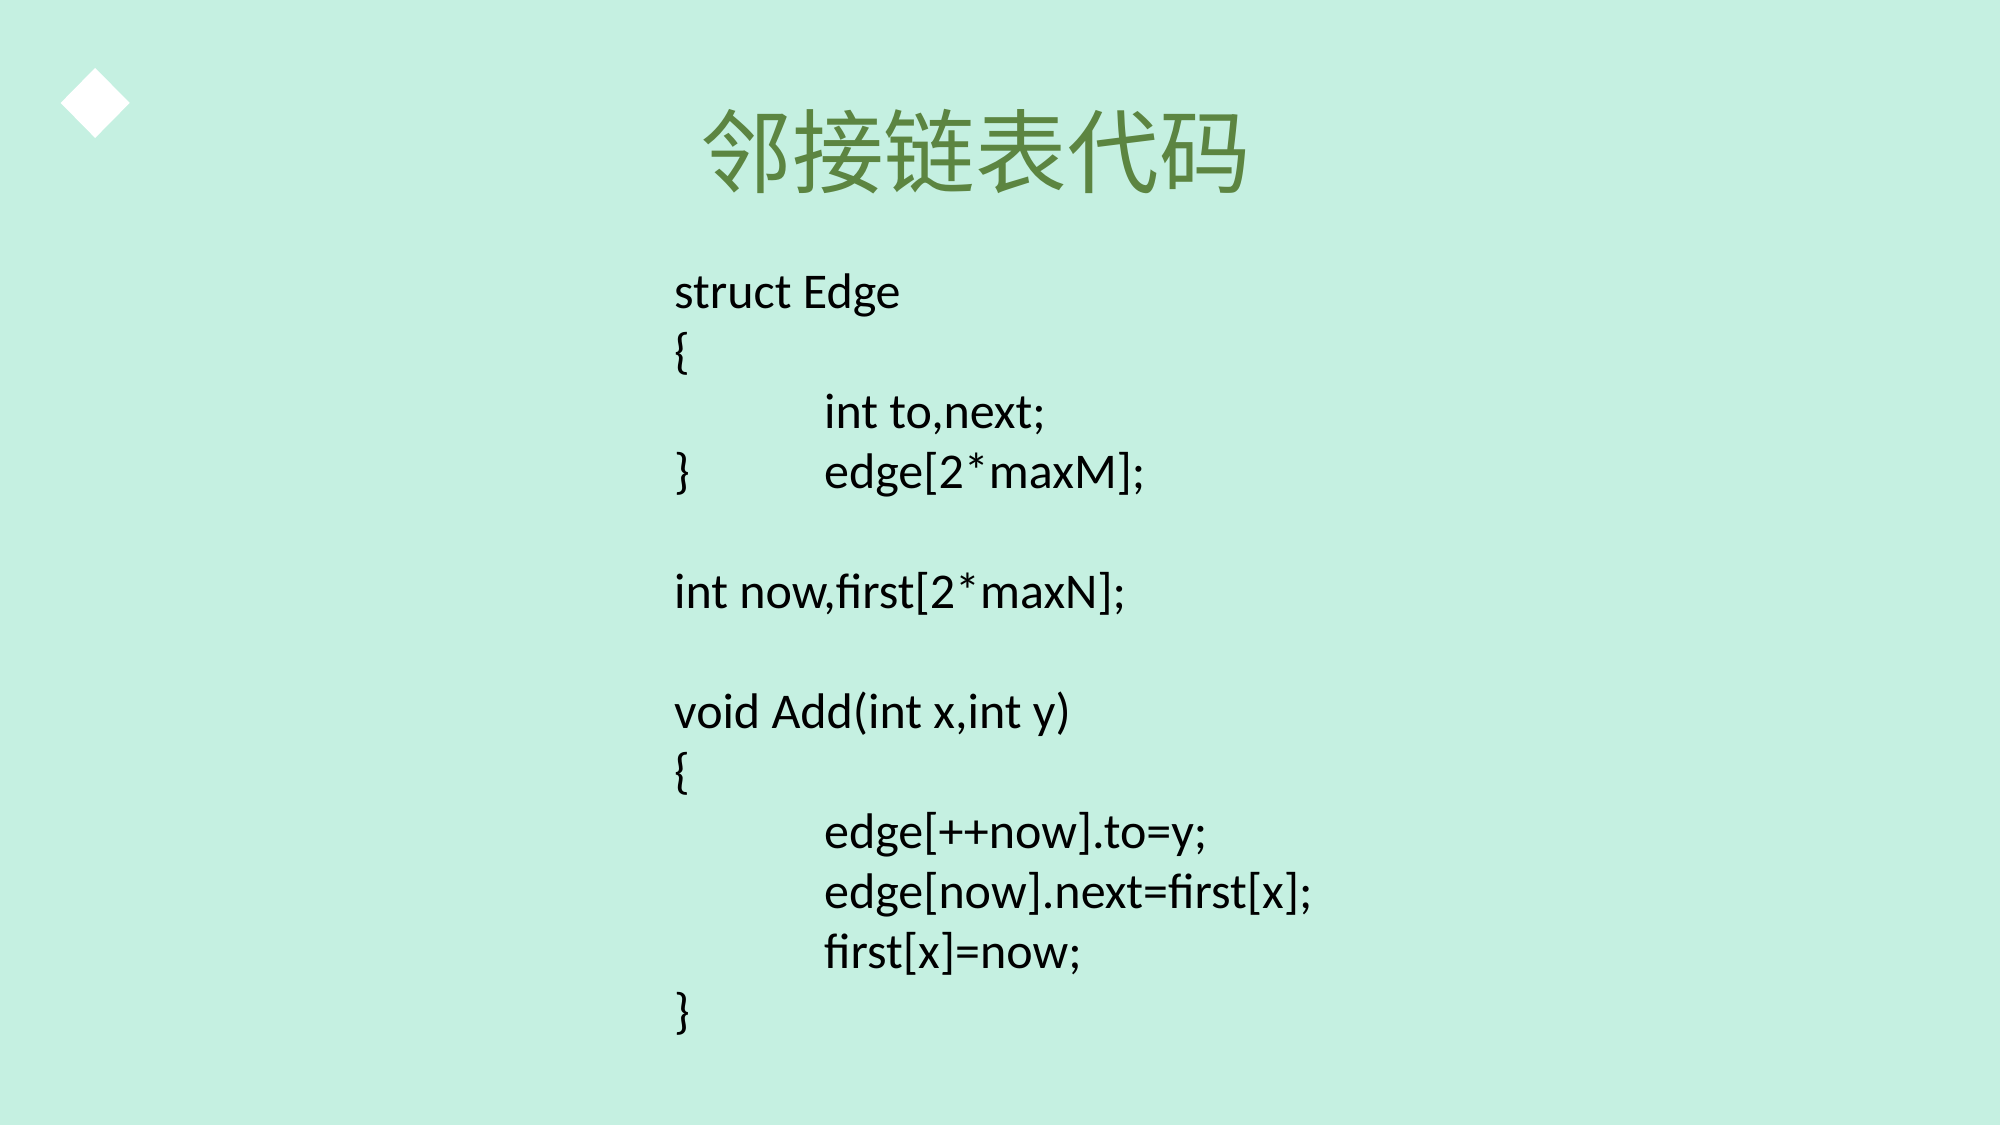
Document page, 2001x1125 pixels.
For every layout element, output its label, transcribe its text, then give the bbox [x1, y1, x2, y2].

text_box 邻接链表代码 [685, 86, 1391, 212]
text_box struct Edge { int to,next; } edge[2*maxM]; int now,first[2*maxN]; void Add(int x,int y) { edge[++now].to=y; edge[now].next=first[x]; first[x]=now; } [659, 251, 2000, 1047]
text_box [59, 66, 132, 140]
